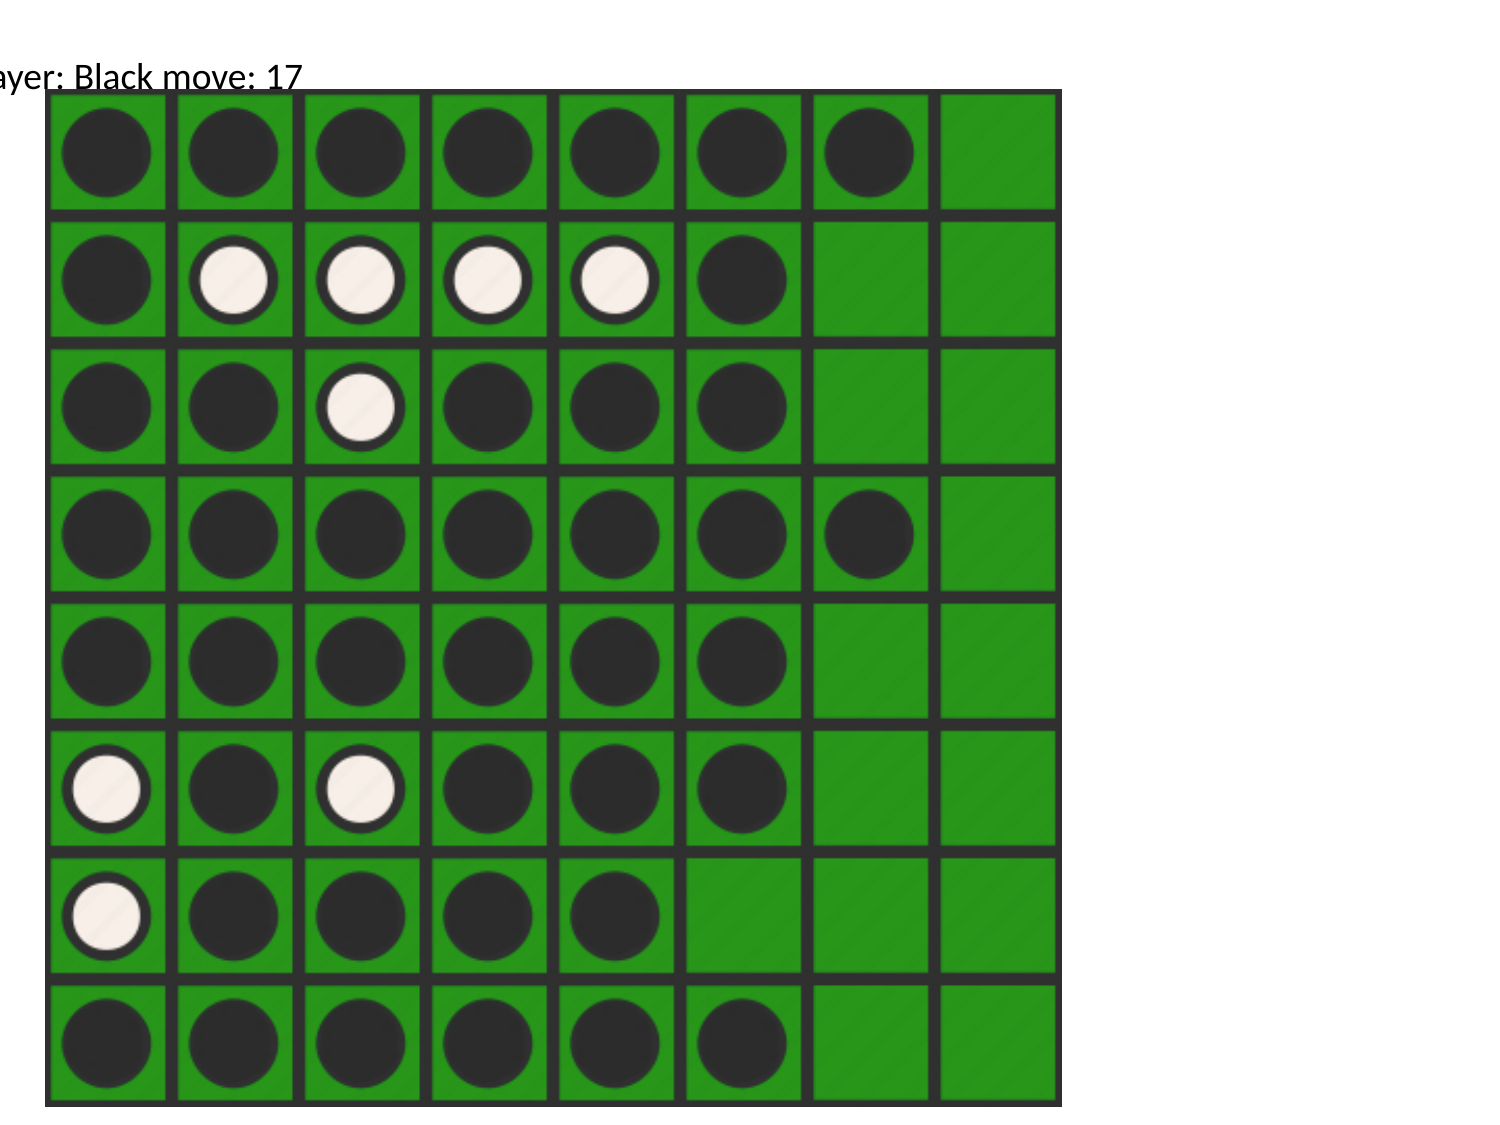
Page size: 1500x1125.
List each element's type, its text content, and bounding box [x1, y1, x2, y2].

picture [44, 89, 1062, 1107]
text_box turn: 45 player: Black move: 17 [0, 44, 319, 105]
